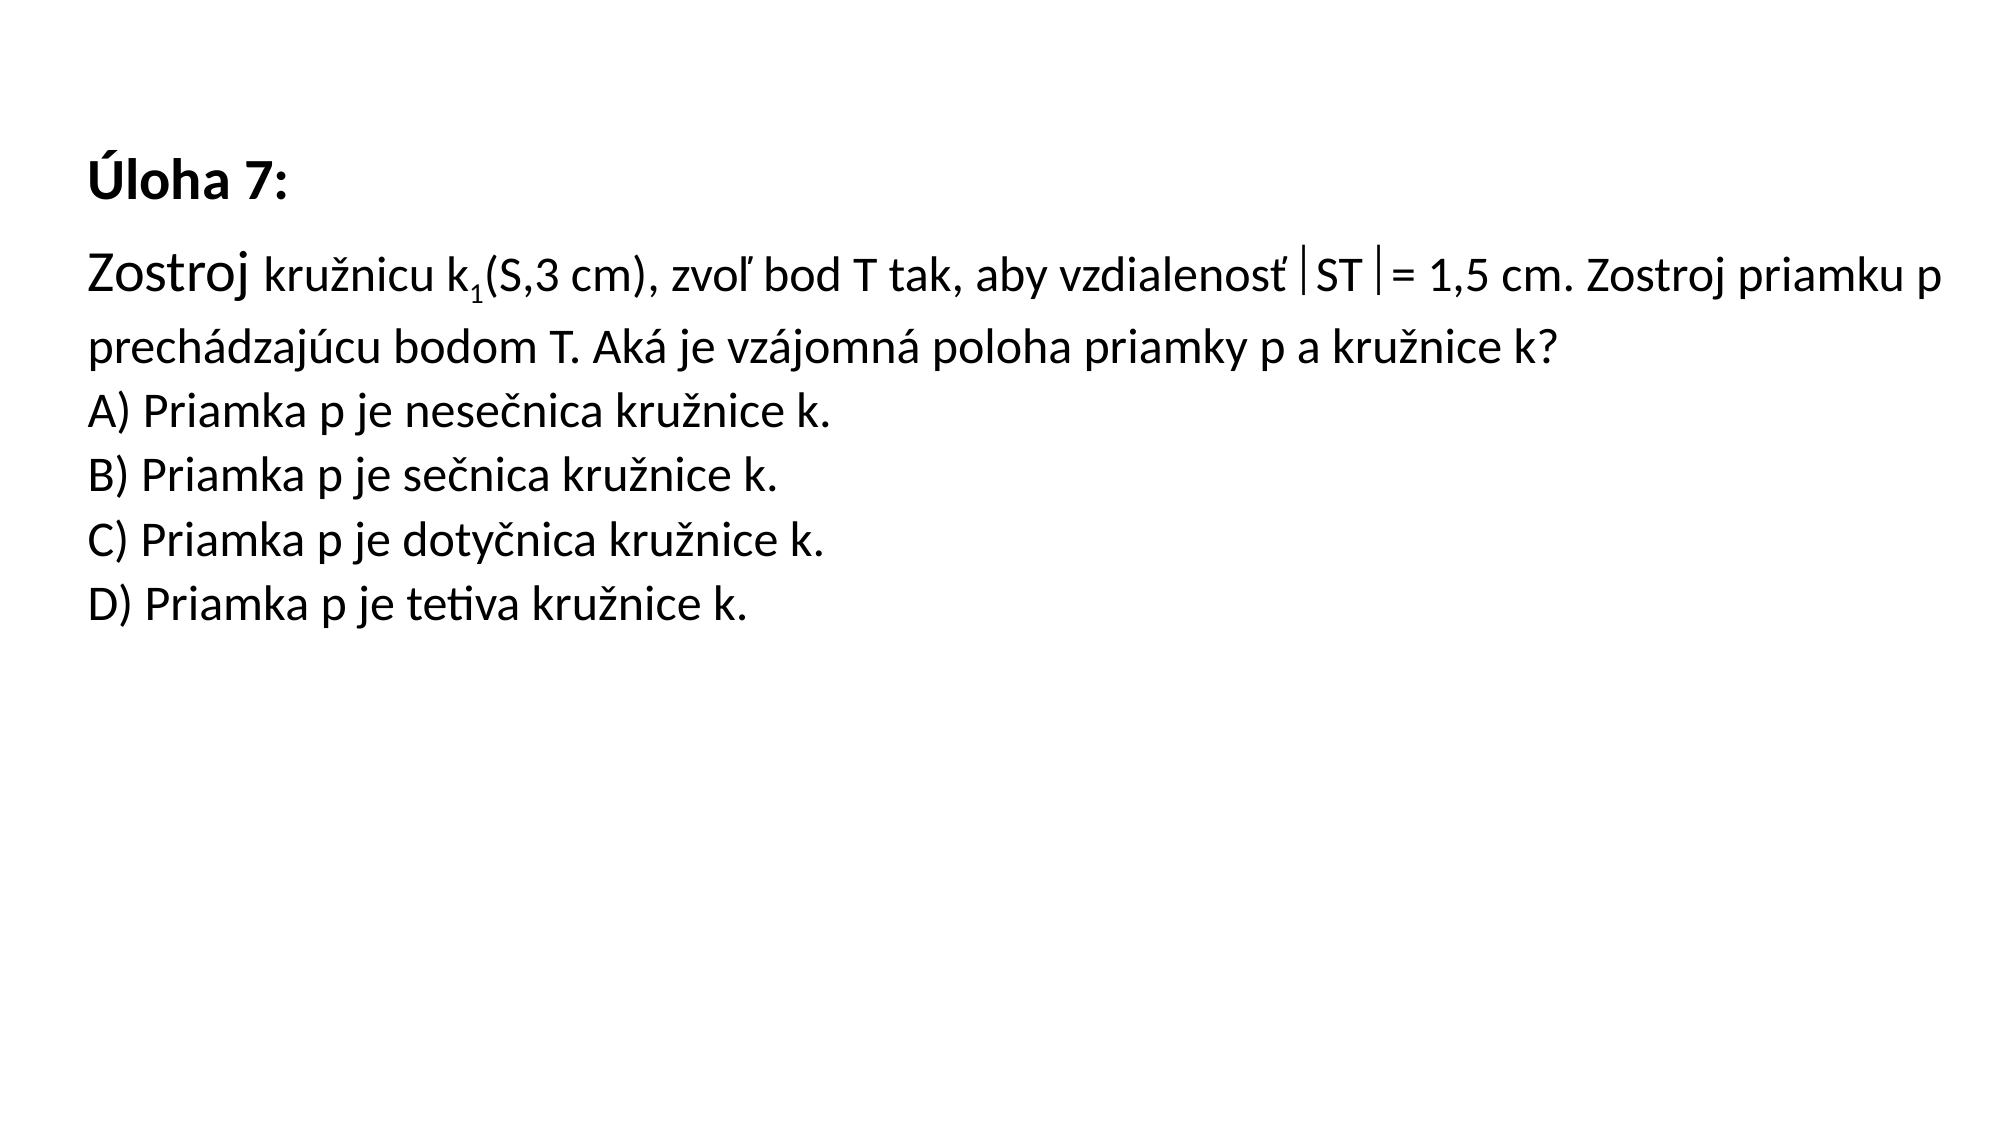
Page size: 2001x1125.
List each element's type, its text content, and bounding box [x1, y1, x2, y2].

text_box Úloha 7: Zostroj kružnicu k1(S,3 cm), zvoľ bod T tak, aby vzdialenosť ST = 1,5 cm. Zostroj priamku p prechádzajúcu bodom T. Aká je vzájomná poloha priamky p a kružnice k? A) Priamka p je nesečnica kružnice k. B) Priamka p je sečnica kružnice k. C) Priamka p je dotyčnica kružnice k. D) Priamka p je tetiva kružnice k. [72, 128, 1963, 638]
